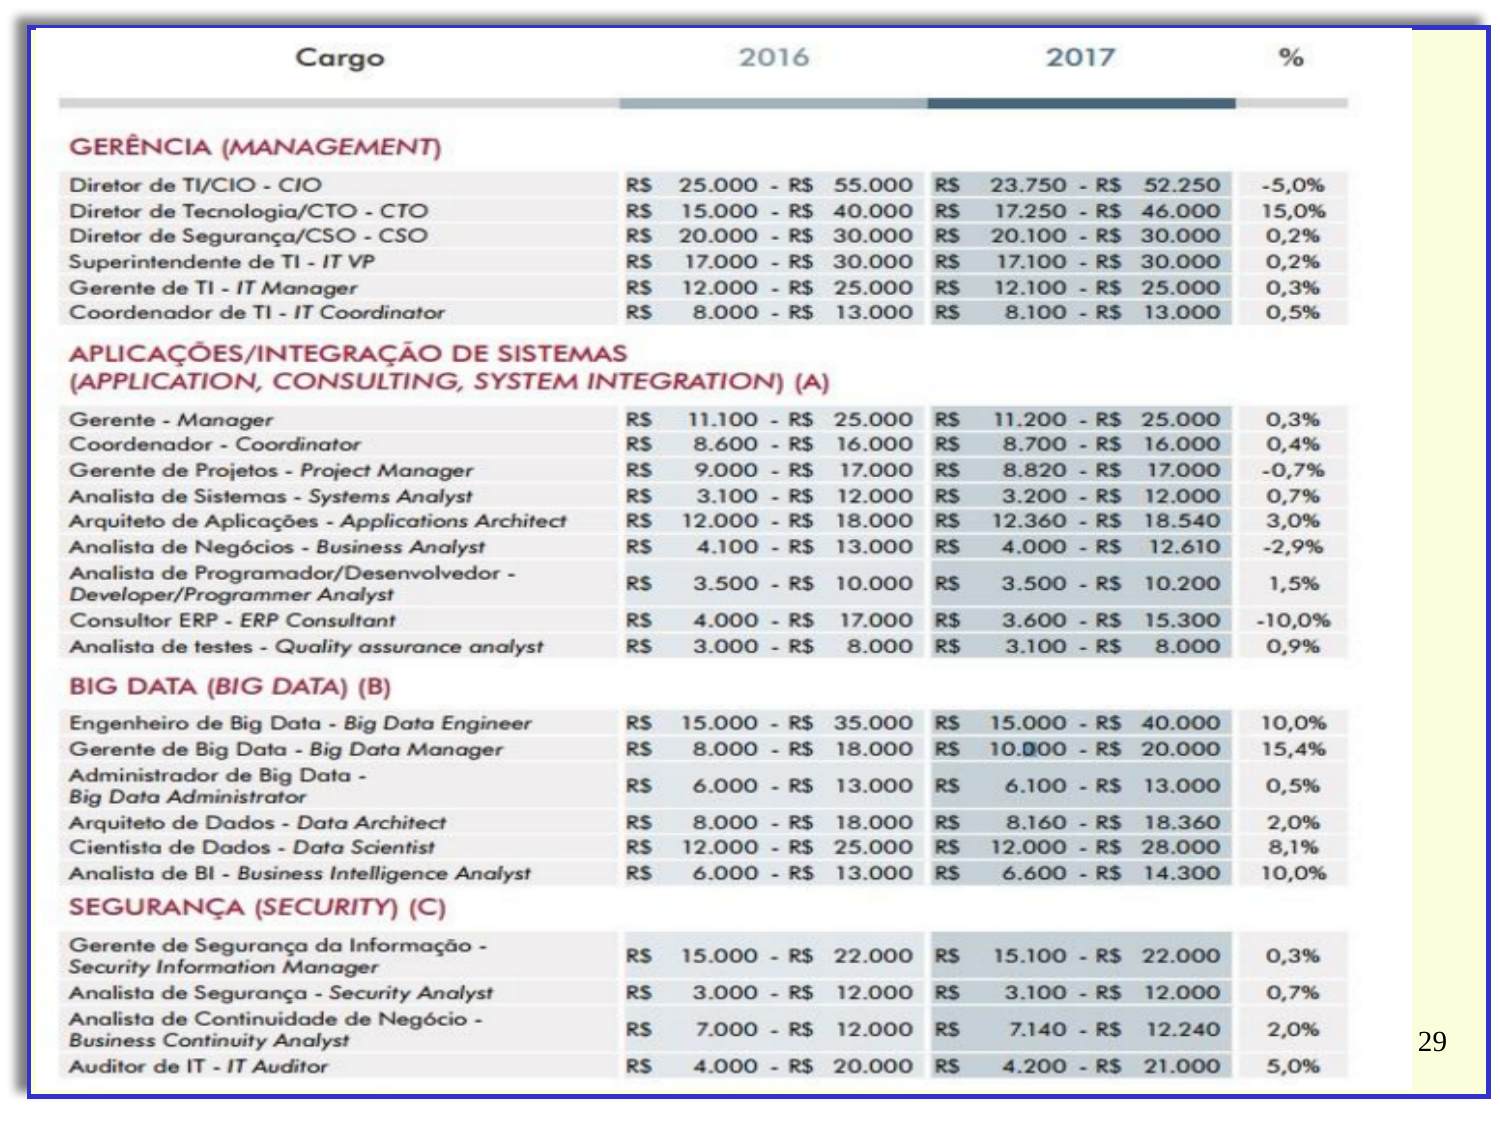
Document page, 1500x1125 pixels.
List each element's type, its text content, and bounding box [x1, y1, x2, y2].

text_box ‹#› [1415, 1014, 1463, 1090]
picture [35, 27, 1412, 1090]
